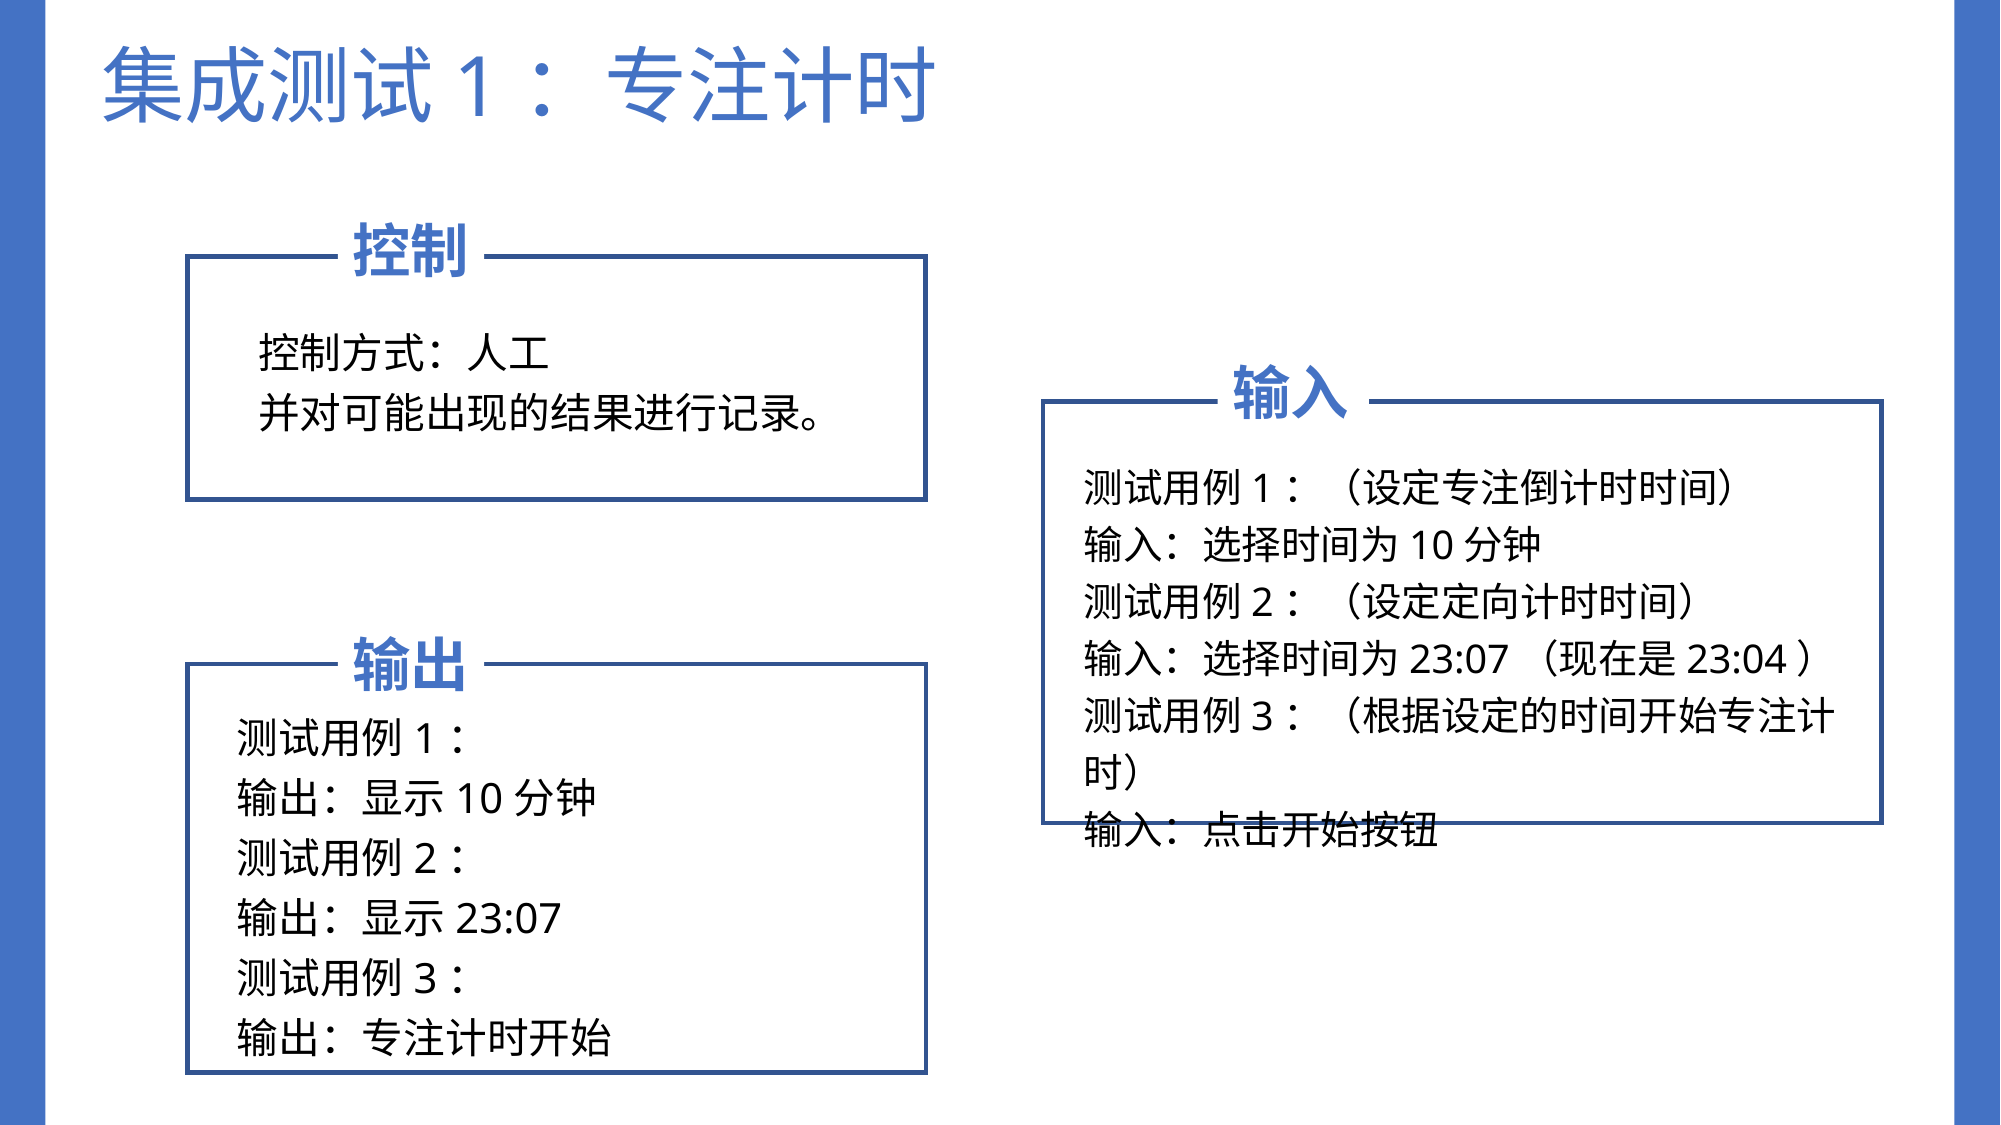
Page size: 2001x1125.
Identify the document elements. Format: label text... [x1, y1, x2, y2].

text_box 控制 [337, 206, 485, 292]
text_box [1953, 0, 2000, 1125]
text_box 输入 [1217, 349, 1369, 434]
text_box 测试用例1：（设定专注倒计时时间） 输入：选择时间为10分钟 测试用例2：（设定定向计时时间） 输入：选择时间为23:07（现在是23:04） 测试用例3：（根据设定的时间开始专注计时） 输入：点击开始按钮 [1068, 446, 1893, 860]
text_box 测试用例1： 输出：显示10分钟 测试用例2： 输出：显示23:07 测试用例3： 输出：专注计时开始 [221, 694, 892, 1069]
text_box 输出 [337, 620, 485, 694]
text_box [187, 663, 927, 1074]
text_box [0, 0, 46, 1125]
text_box [187, 255, 927, 501]
text_box [1042, 401, 1883, 824]
text_box 控制方式：人工 并对可能出现的结果进行记录。 [243, 309, 871, 445]
text_box 集成测试1：专注计时 [86, 26, 1054, 141]
